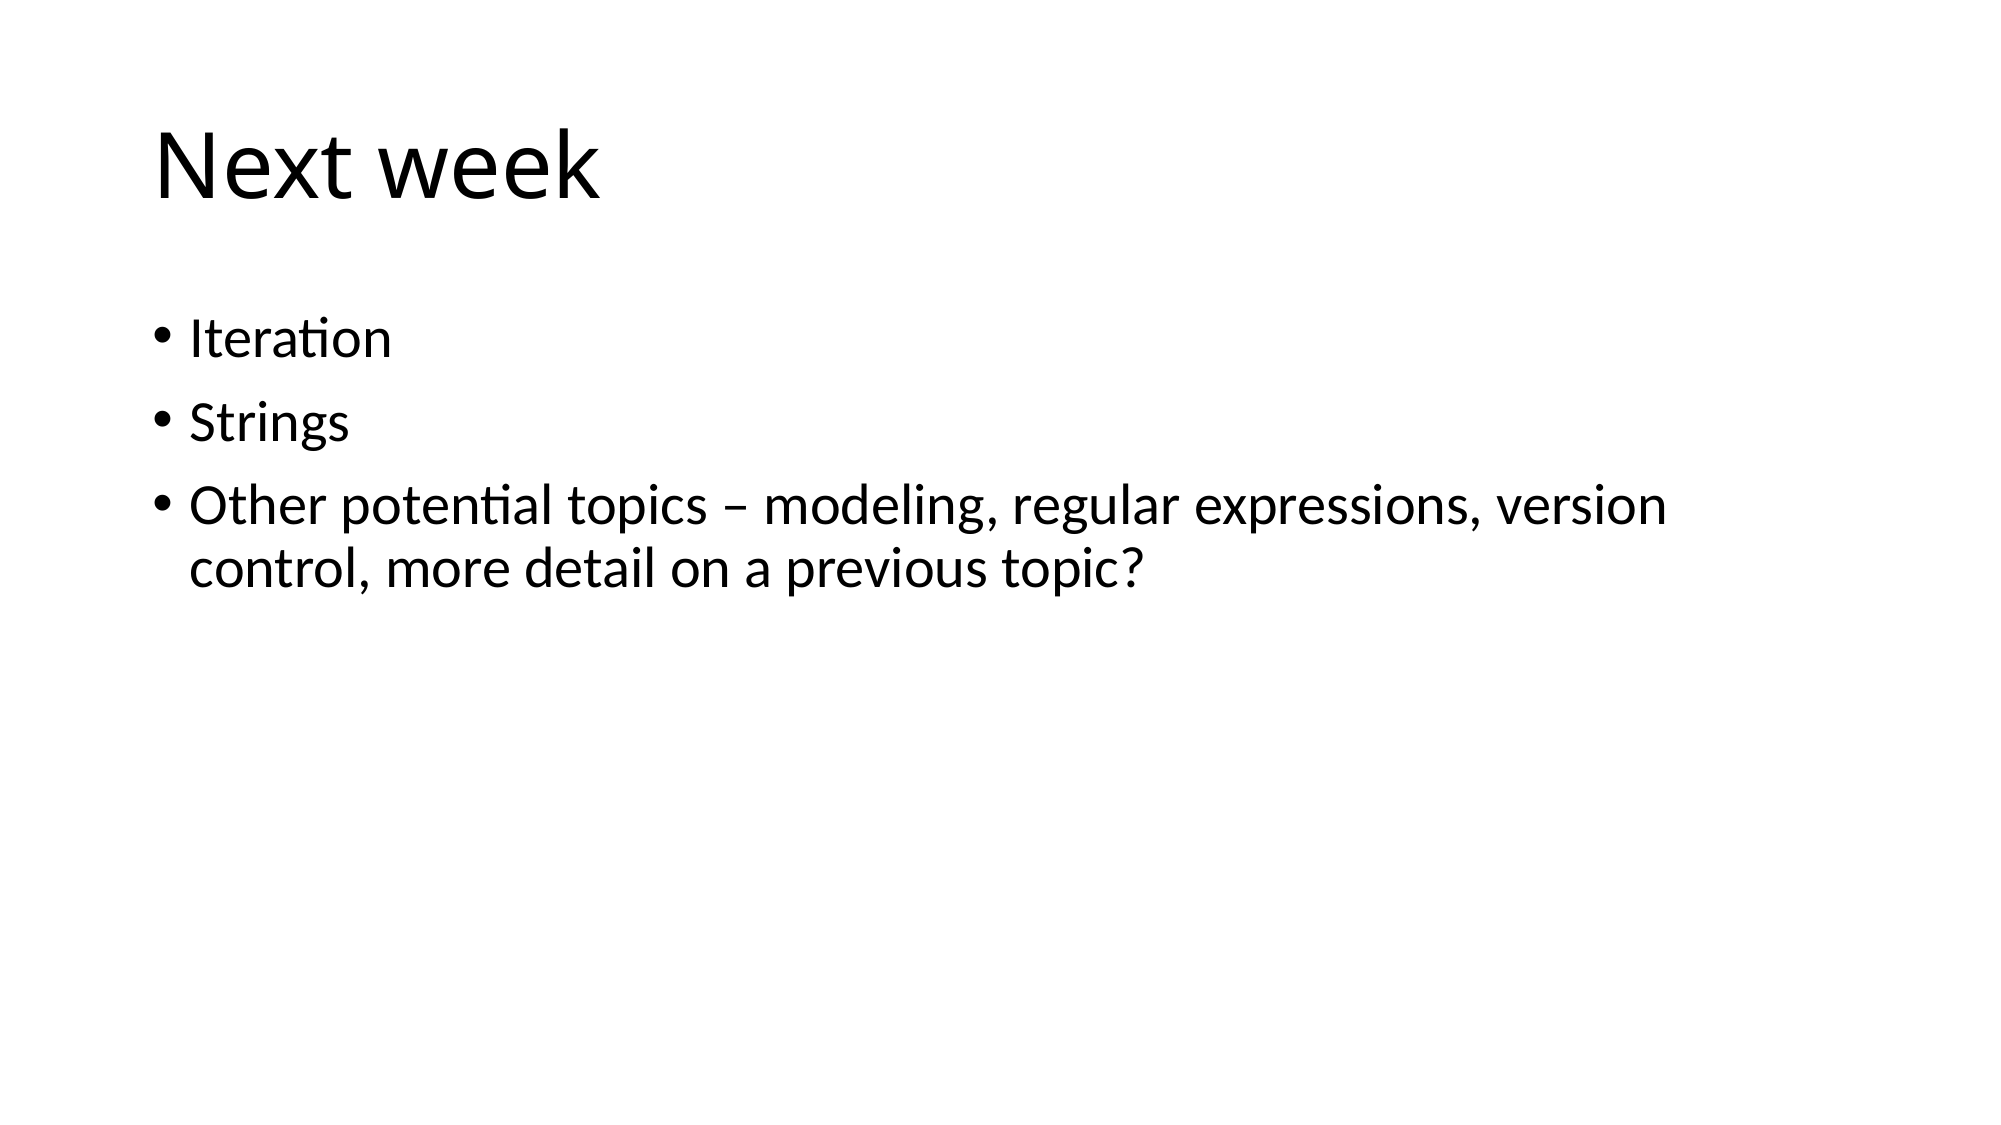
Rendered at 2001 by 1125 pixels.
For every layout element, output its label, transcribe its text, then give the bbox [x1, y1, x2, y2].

list Iteration Strings Other potential topics – modeling, regular expressions, version control, more detail on a previous topic? [137, 299, 1863, 1014]
title Next week [137, 59, 1863, 278]
